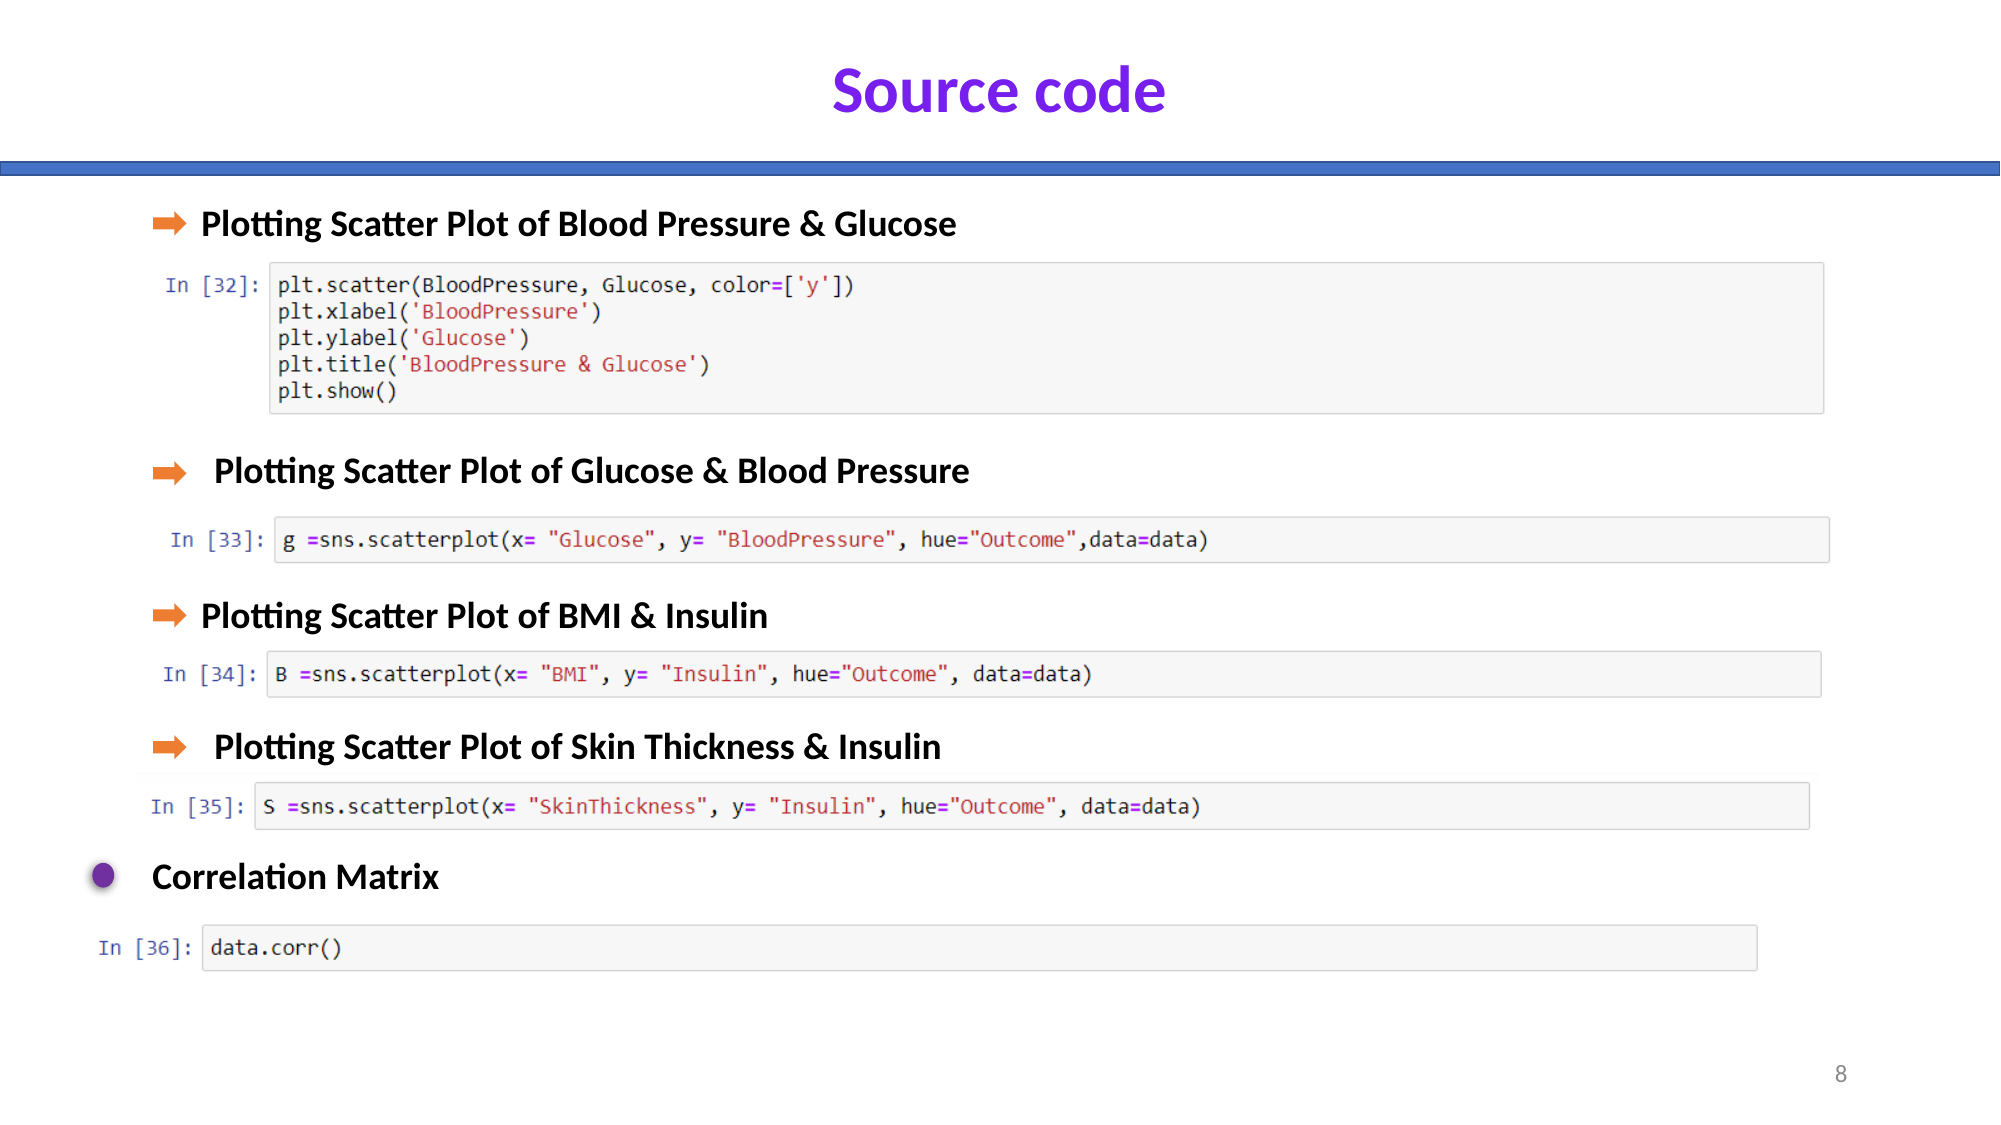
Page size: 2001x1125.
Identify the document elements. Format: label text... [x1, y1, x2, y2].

picture [152, 262, 1837, 422]
text_box Correlation Matrix [137, 844, 510, 905]
text_box [92, 862, 115, 888]
text_box Plotting Scatter Plot of Skin Thickness & Insulin [199, 715, 1288, 772]
text_box [151, 458, 188, 488]
slide_number 8 [1412, 1042, 1863, 1103]
text_box [151, 208, 186, 239]
text_box Source code [0, 38, 2000, 134]
picture [92, 912, 1768, 979]
text_box Plotting Scatter Plot of Blood Pressure & Glucose [186, 191, 1275, 252]
picture [152, 647, 1832, 708]
text_box Plotting Scatter Plot of BMI & Insulin [186, 584, 1275, 644]
text_box Plotting Scatter Plot of Glucose & Blood Pressure [199, 438, 1288, 499]
text_box [151, 600, 186, 631]
picture [137, 772, 1819, 839]
text_box [151, 732, 188, 762]
text_box [0, 161, 2000, 176]
picture [152, 509, 1839, 576]
